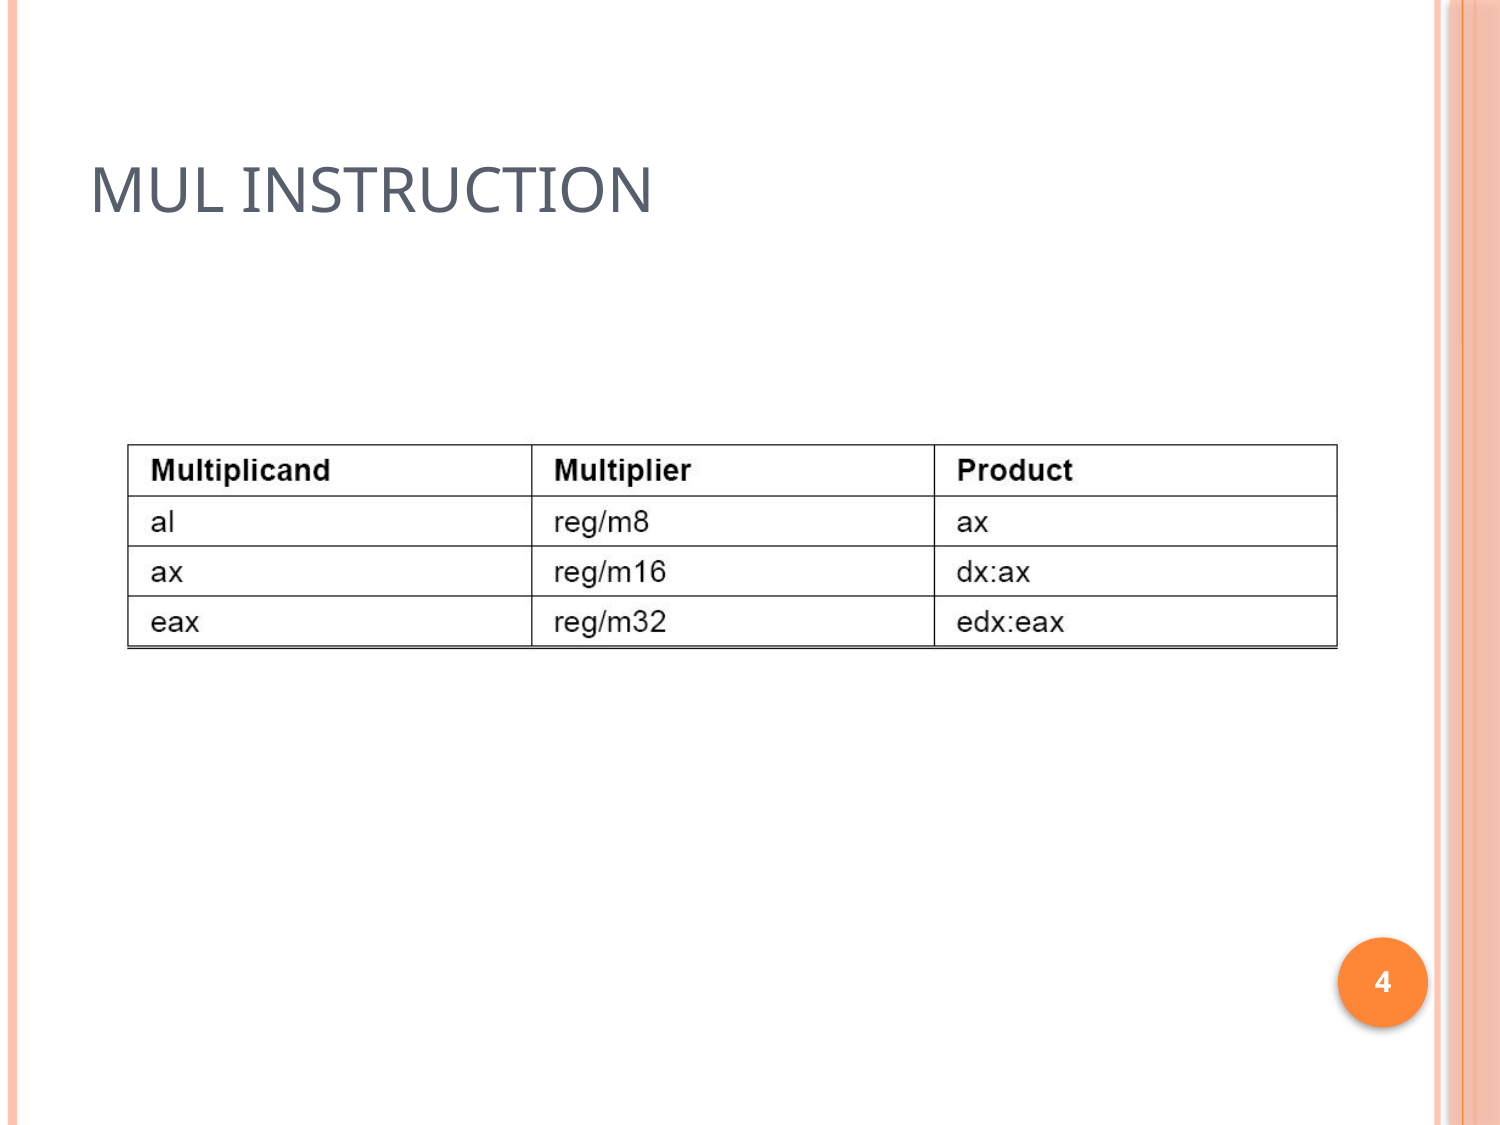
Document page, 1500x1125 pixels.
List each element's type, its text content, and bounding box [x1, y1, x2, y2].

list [124, 436, 1351, 655]
title MUL Instruction [75, 45, 1300, 233]
slide_number 4 [1333, 940, 1434, 1027]
